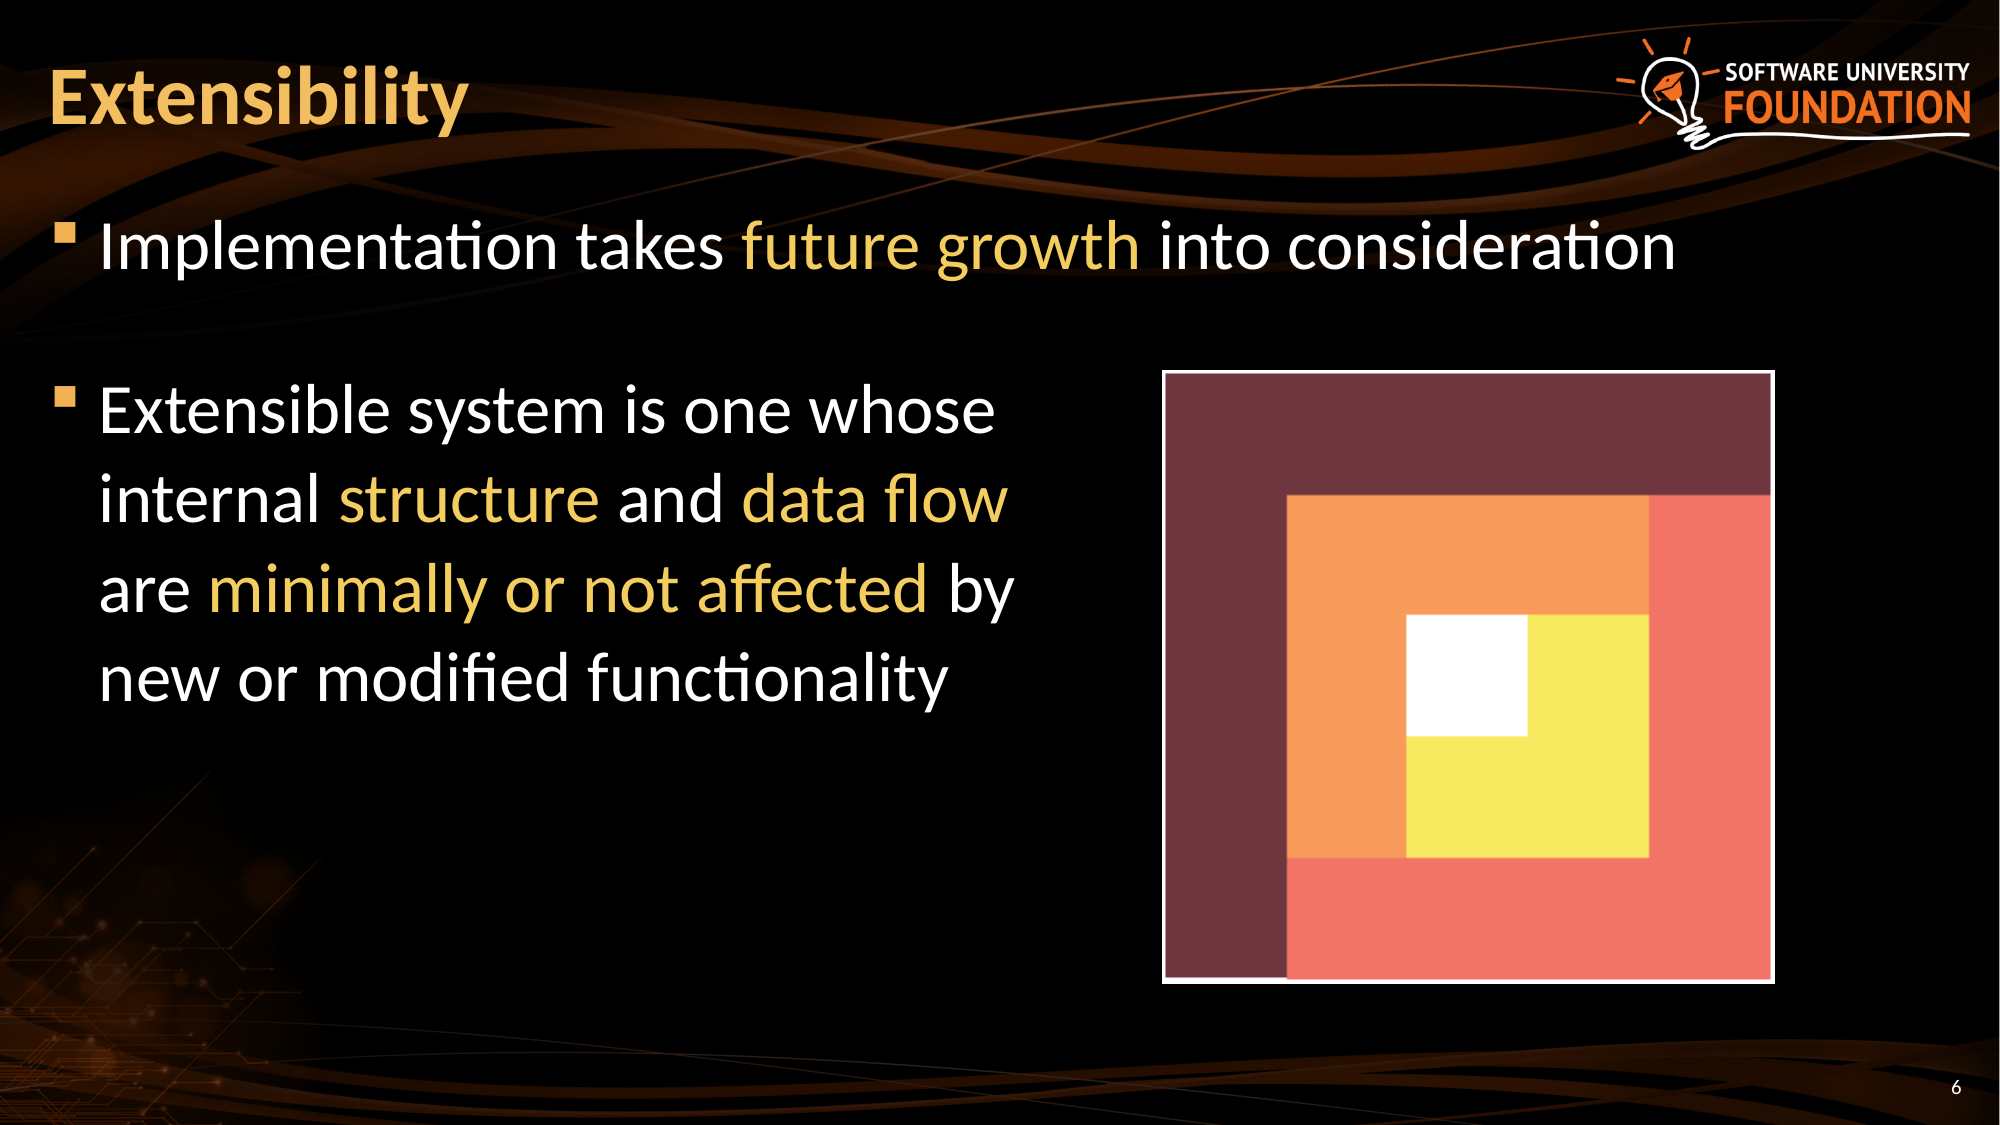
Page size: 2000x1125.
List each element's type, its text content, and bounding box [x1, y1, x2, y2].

title Extensibility [30, 6, 1602, 189]
list Implementation takes future growth into consideration Extensible system is one whose internal structure and data flow are minimally or not affected by new or modified functionality [31, 188, 1968, 1103]
picture [0, 0, 2000, 1125]
